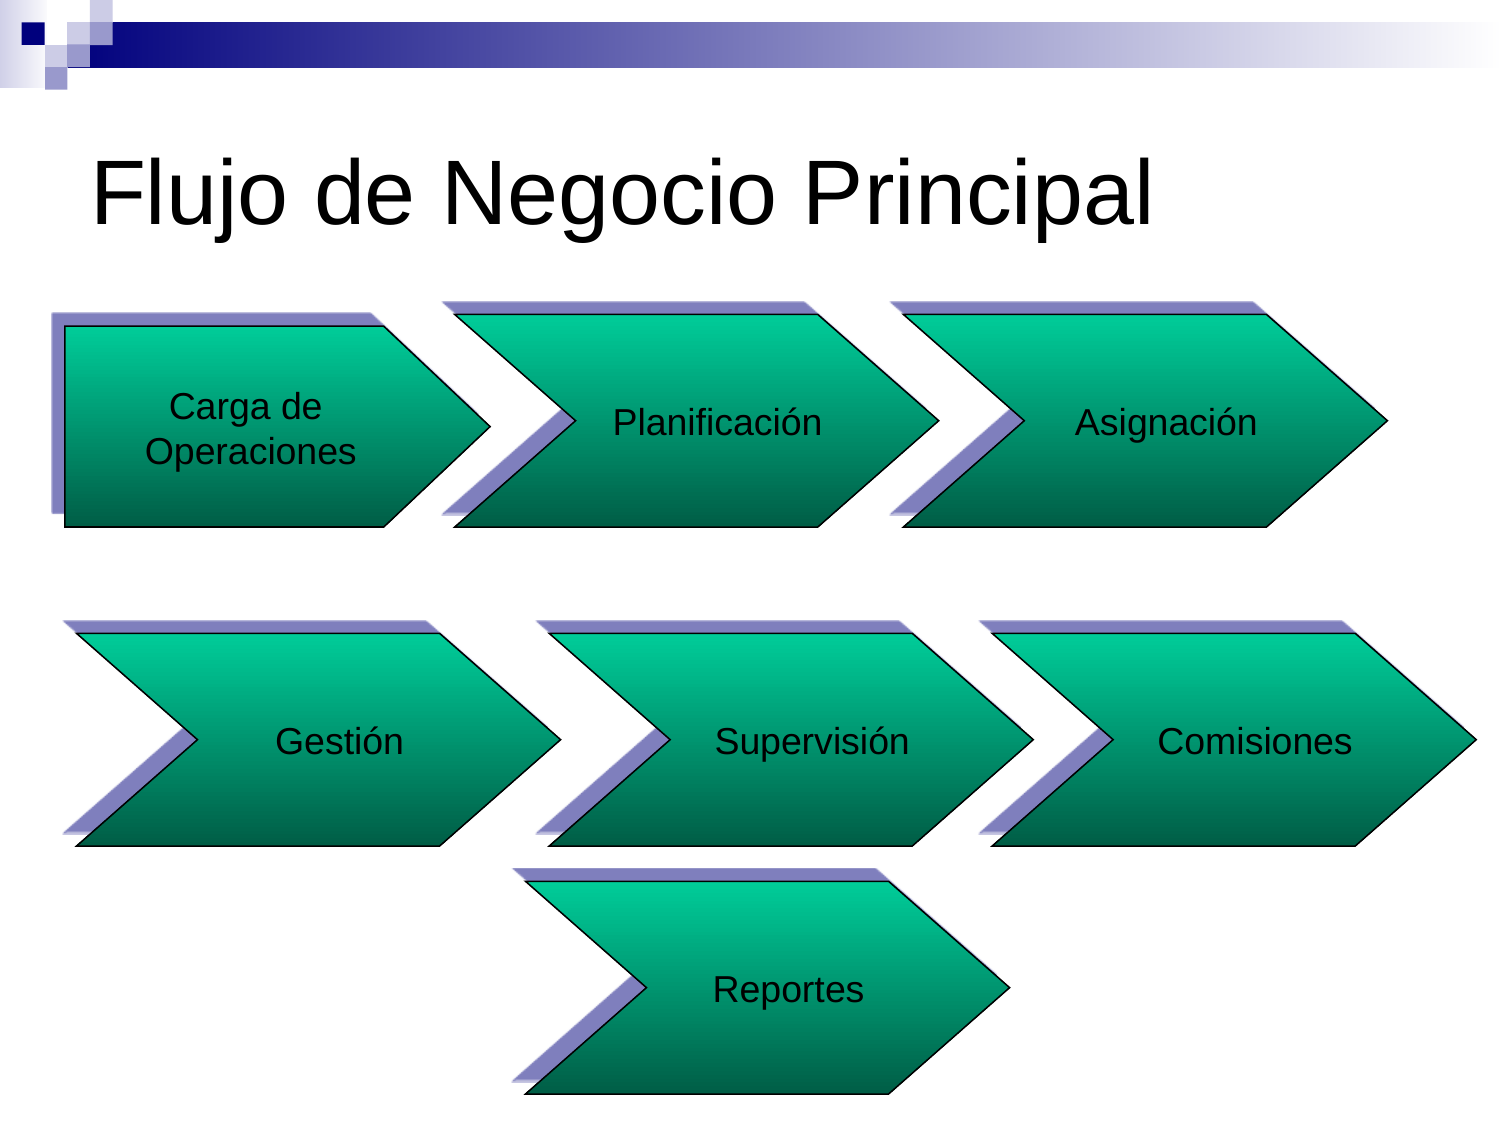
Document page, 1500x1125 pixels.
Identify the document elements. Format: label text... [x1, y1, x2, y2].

text_box Planificación [454, 314, 939, 528]
text_box Gestión [76, 633, 561, 847]
text_box Comisiones [992, 633, 1477, 847]
text_box Supervisión [549, 633, 1034, 847]
text_box Asignación [903, 314, 1388, 528]
text_box Reportes [525, 881, 1010, 1095]
text_box Carga de Operaciones [64, 326, 491, 528]
title Flujo de Negocio Principal [74, 74, 1426, 301]
